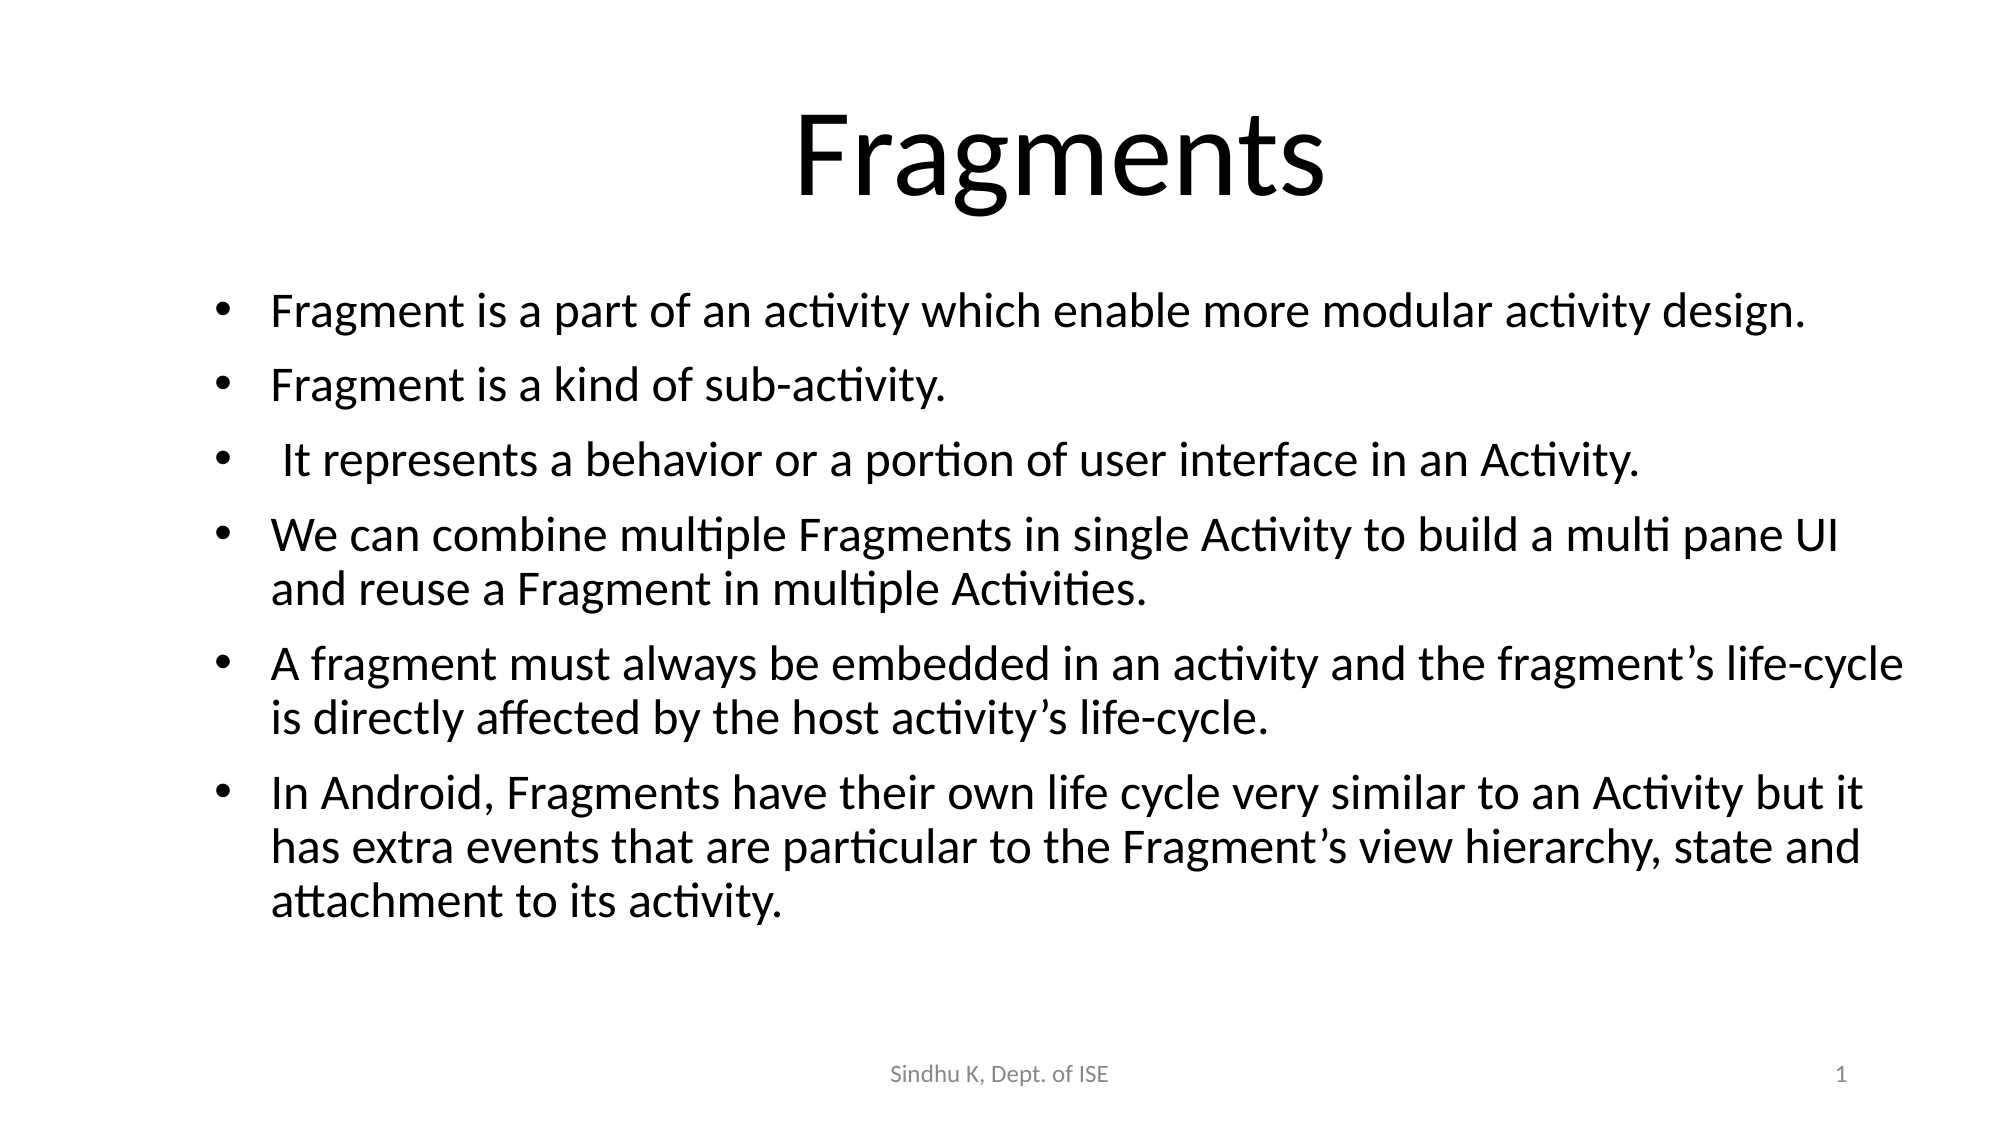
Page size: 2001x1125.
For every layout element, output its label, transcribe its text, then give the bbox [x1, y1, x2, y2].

slide_number 1 [1412, 1042, 1863, 1103]
title Fragments [199, 52, 1923, 230]
footer Sindhu K, Dept. of ISE [662, 1042, 1338, 1103]
subtitle Fragment is a part of an activity which enable more modular activity design. Fragment is a kind of sub-activity. It represents a behavior or a portion of user interface in an Activity. We can combine multiple Fragments in single Activity to build a multi pane UI and reuse a Fragment in multiple Activities. A fragment must always be embedded in an activity and the fragment’s life-cycle is directly affected by the host activity’s life-cycle. In Android, Fragments have their own life cycle very similar to an Activity but it has extra events that are particular to the Fragment’s view hierarchy, state and attachment to its activity. [199, 276, 1923, 1070]
